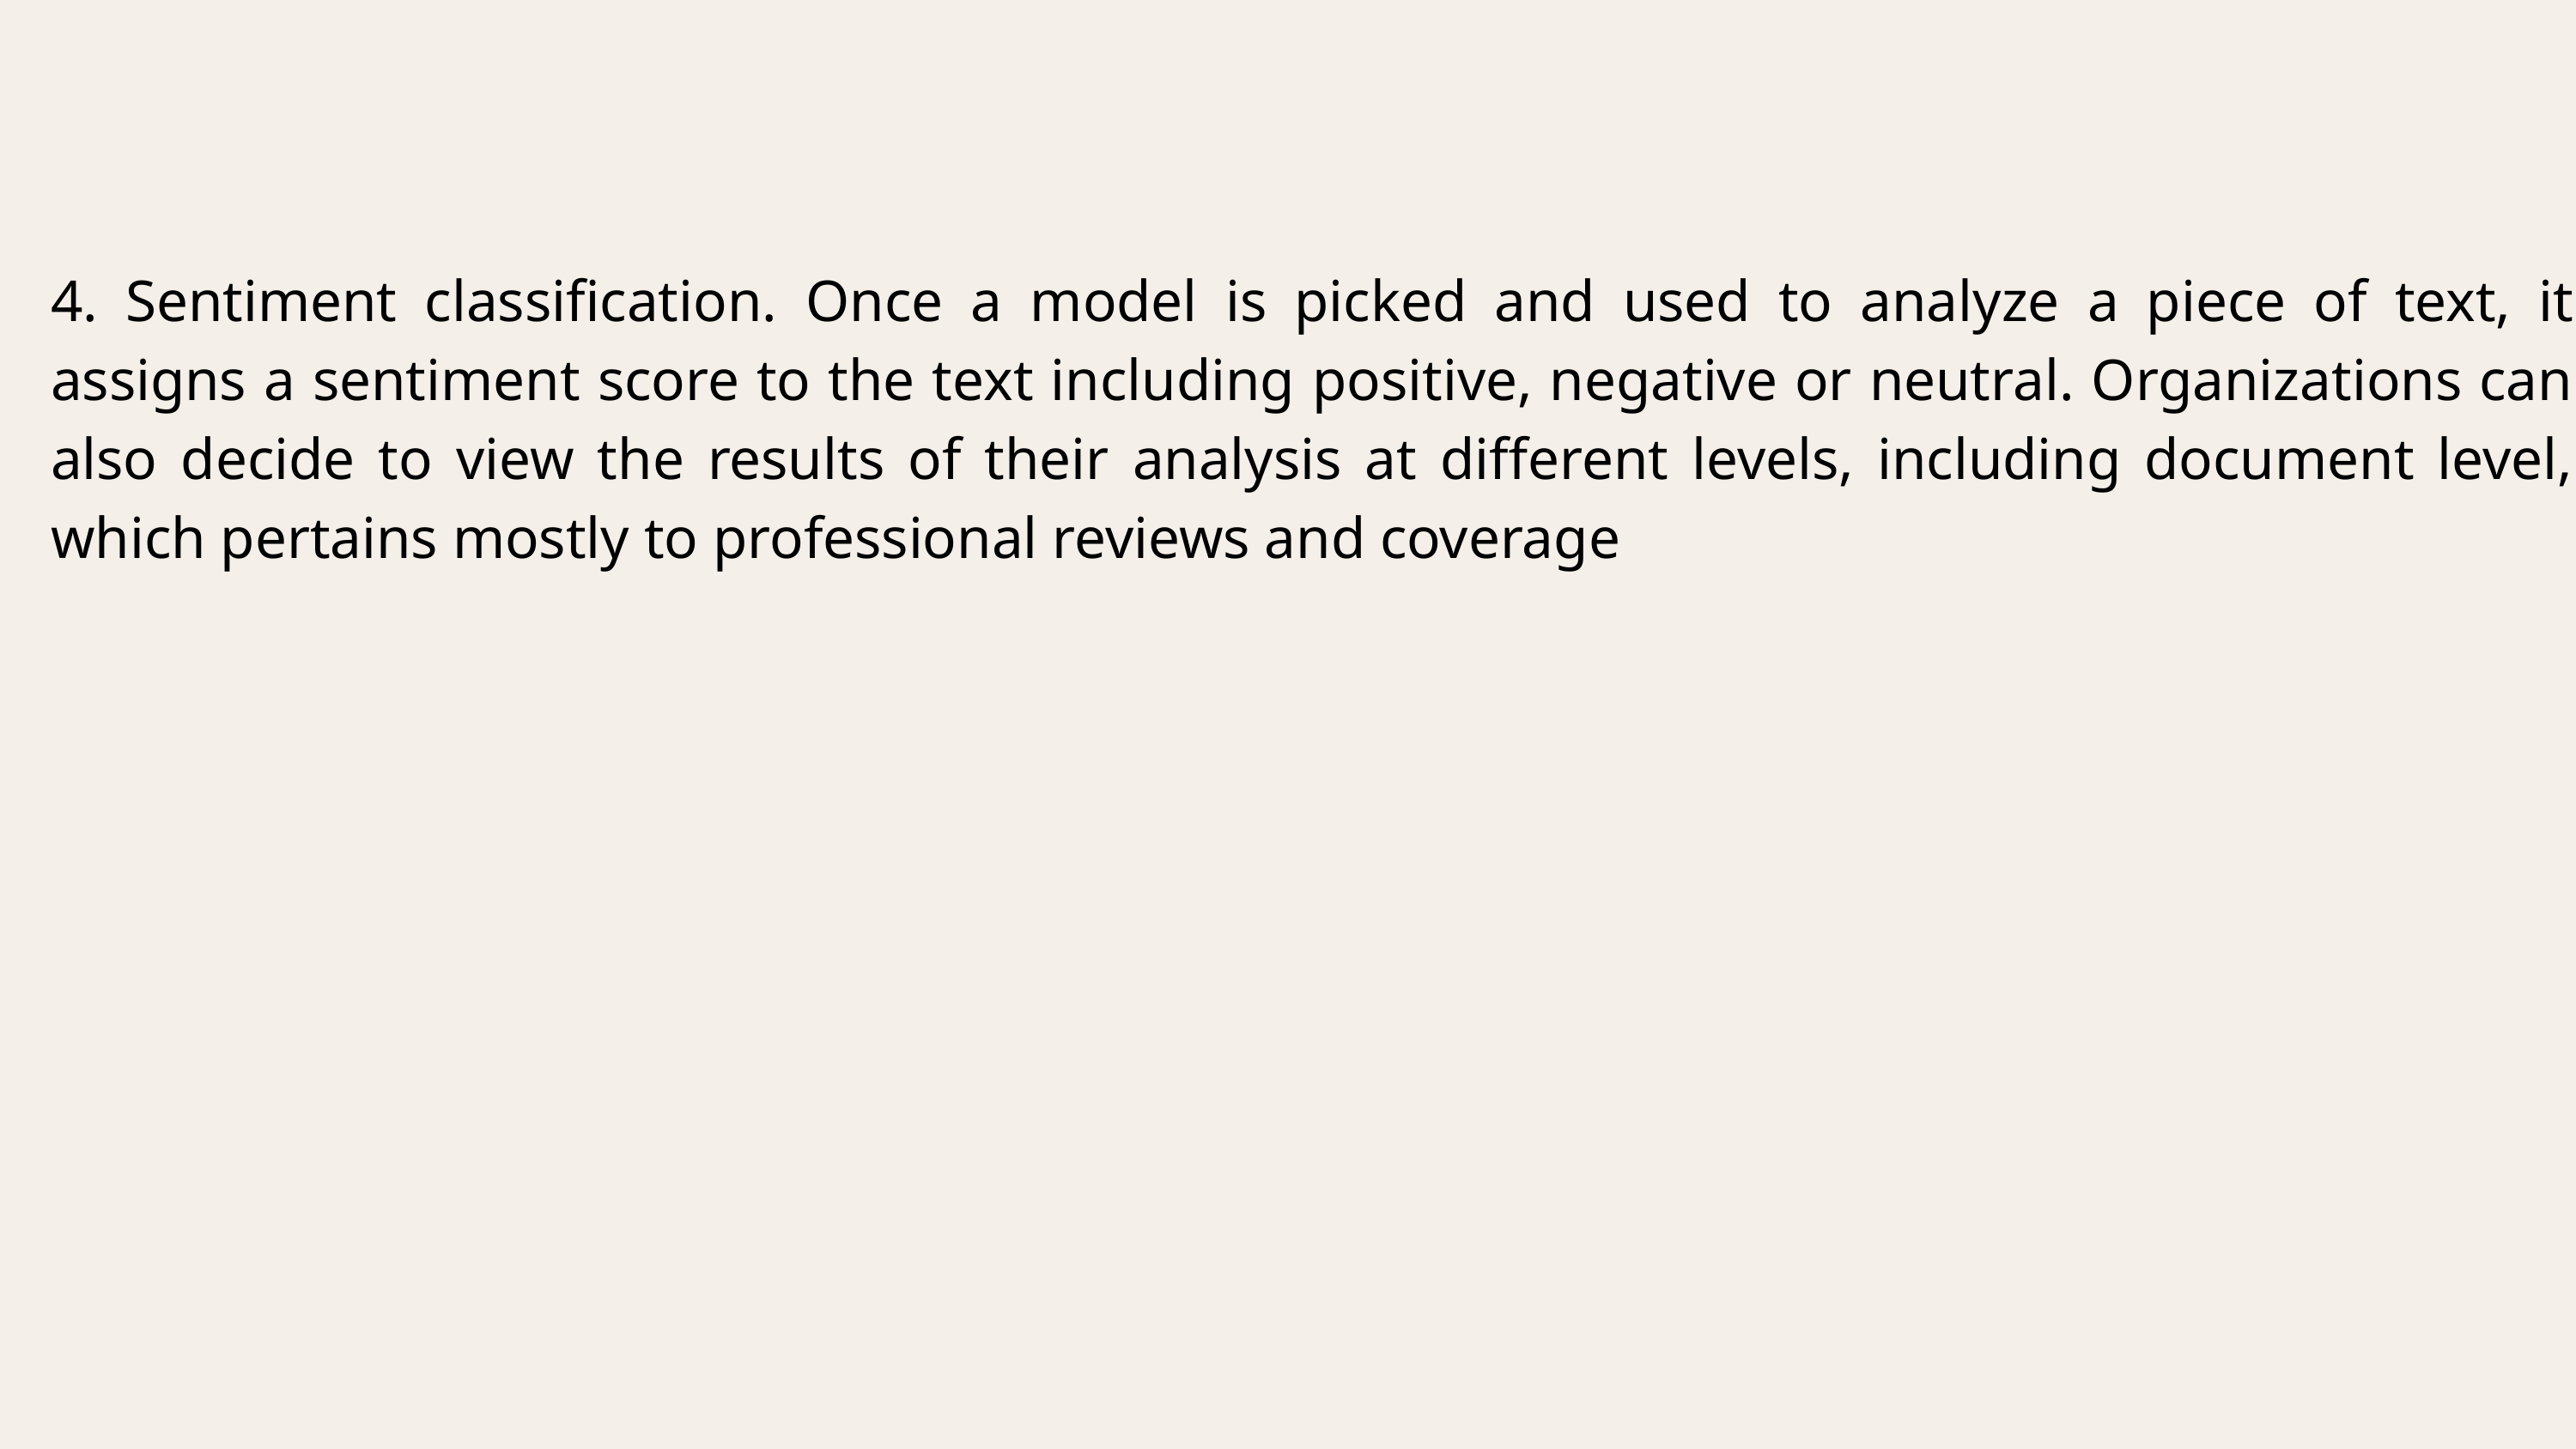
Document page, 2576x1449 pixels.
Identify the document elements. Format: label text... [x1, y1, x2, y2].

text_box 4. Sentiment classification. Once a model is picked and used to analyze a piece of text, it assigns a sentiment score to the text including positive, negative or neutral. Organizations can also decide to view the results of their analysis at different levels, including document level, which pertains mostly to professional reviews and coverage [51, 253, 2576, 570]
